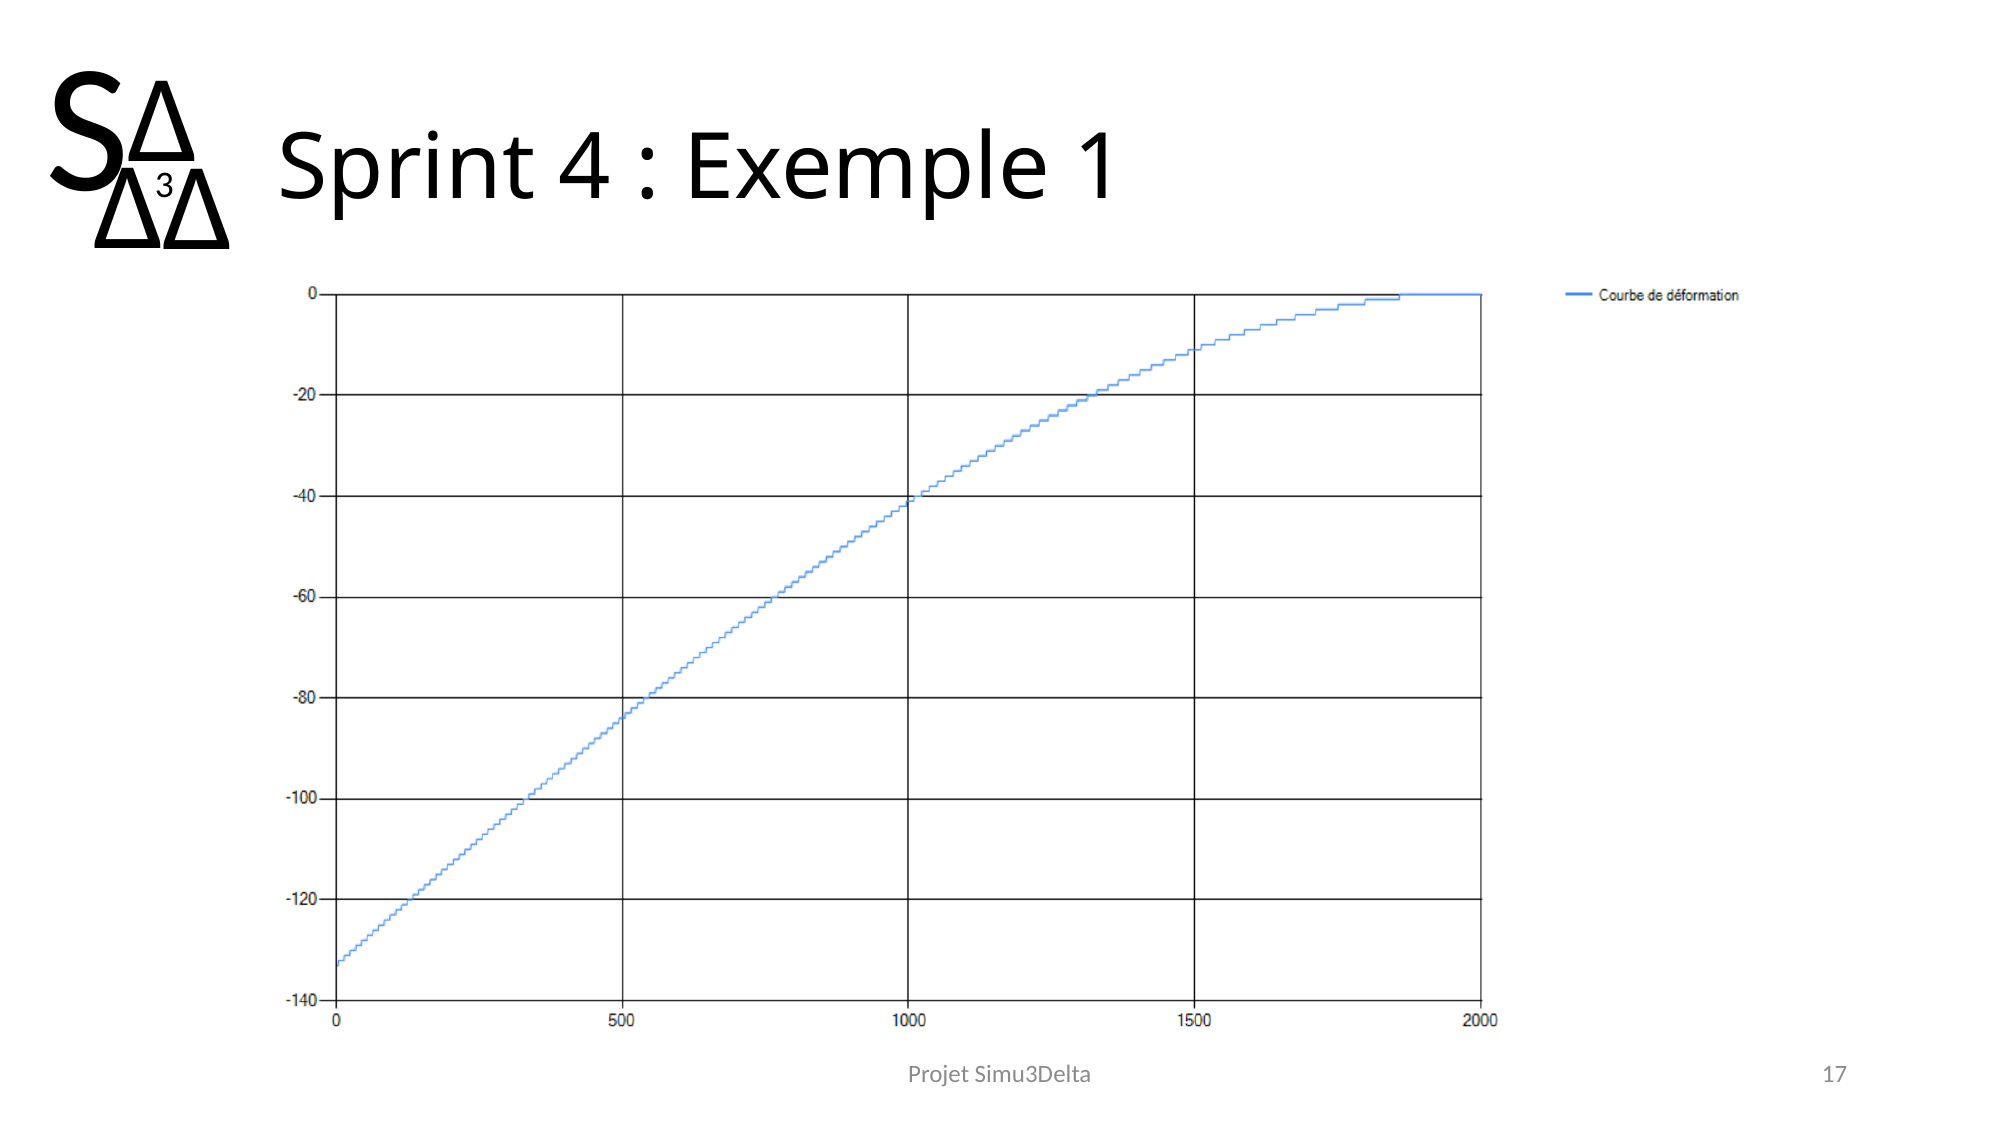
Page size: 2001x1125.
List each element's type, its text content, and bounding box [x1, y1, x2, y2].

title Sprint 4 : Exemple 1 [262, 59, 1863, 278]
footer Projet Simu3Delta [662, 1057, 1338, 1103]
slide_number 17 [1412, 1042, 1863, 1103]
picture [262, 261, 1757, 1057]
